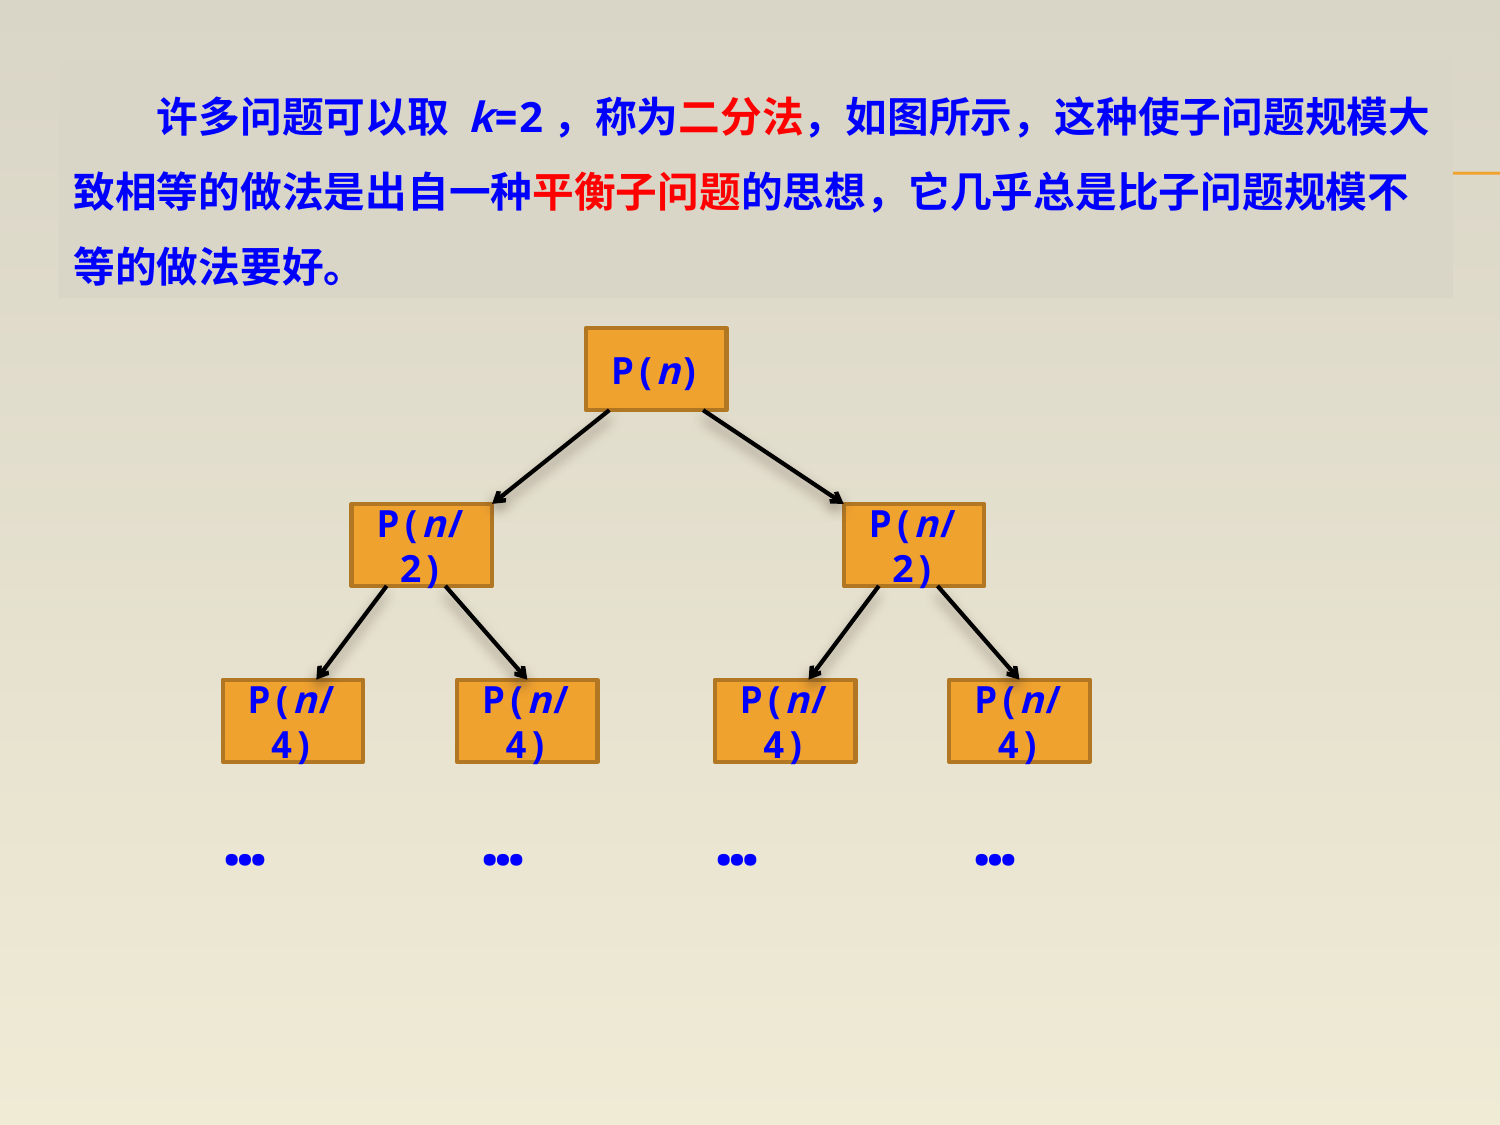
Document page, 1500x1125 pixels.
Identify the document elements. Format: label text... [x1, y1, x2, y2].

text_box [210, 327, 1091, 888]
text_box 许多问题可以取 k=2，称为二分法，如图所示，这种使子问题规模大致相等的做法是出自一种平衡子问题的思想，它几乎总是比子问题规模不等的做法要好。 [58, 58, 1453, 299]
